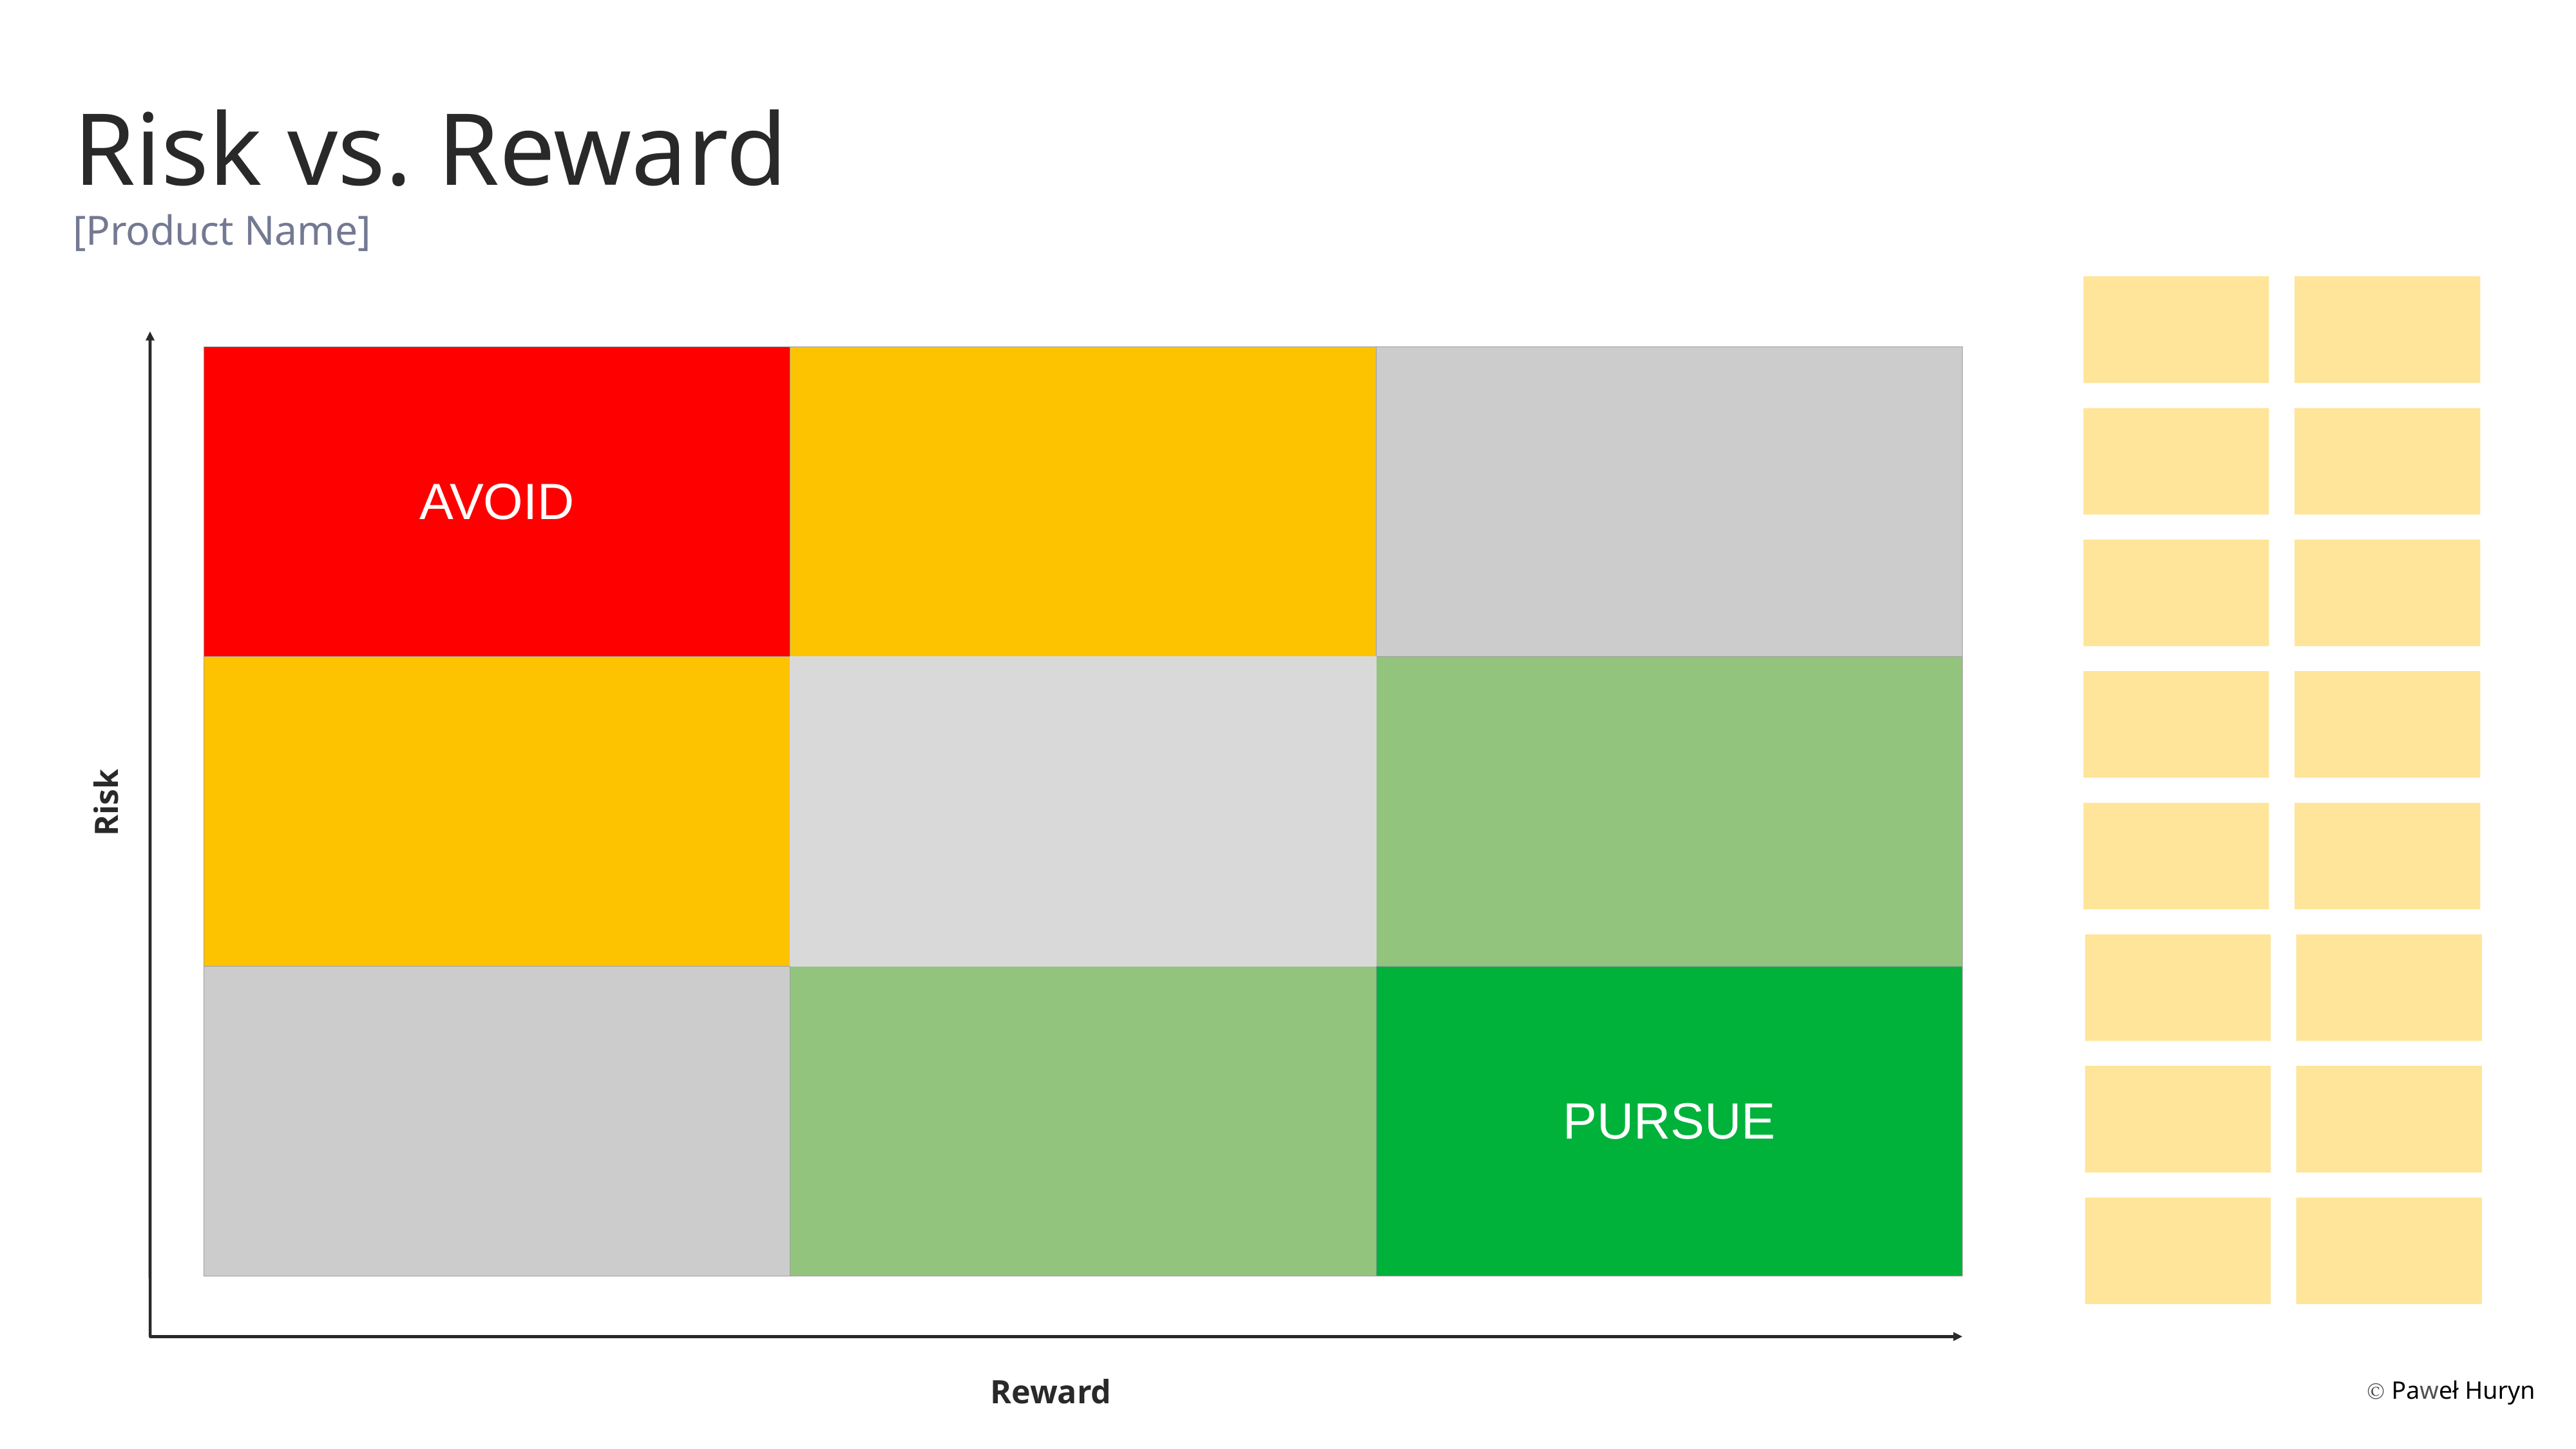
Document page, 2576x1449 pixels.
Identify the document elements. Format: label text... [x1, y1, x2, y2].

text_box [2083, 671, 2269, 778]
table_header [1377, 347, 1962, 656]
text_box Reward [844, 1361, 1257, 1420]
table_cell [790, 657, 1376, 966]
text_box [2085, 1066, 2271, 1173]
text_box [2295, 802, 2481, 909]
table_cell PURSUE [1377, 967, 1962, 1276]
text_box Risk vs. Reward [64, 80, 2314, 210]
text_box [2296, 934, 2482, 1041]
table_cell [204, 967, 790, 1276]
text_box [2085, 934, 2271, 1041]
text_box [2295, 408, 2481, 515]
text_box [2296, 1197, 2482, 1304]
text_box [Product Name] [63, 200, 1412, 258]
text_box [2295, 539, 2481, 647]
text_box [2296, 1066, 2482, 1173]
table_cell [204, 657, 790, 966]
table_cell [790, 967, 1376, 1276]
text_box [2083, 802, 2269, 909]
table_header [790, 347, 1376, 656]
text_box [2083, 276, 2269, 383]
text_box [2083, 539, 2269, 647]
text_box [2295, 671, 2481, 778]
table_header AVOID [204, 347, 790, 656]
text_box Risk [76, 619, 135, 987]
table_cell [1377, 657, 1962, 966]
text_box [2085, 1197, 2271, 1304]
text_box [2295, 276, 2481, 383]
text_box Ⓒ Paweł Huryn [1302, 1365, 2545, 1414]
text_box [2083, 408, 2269, 515]
